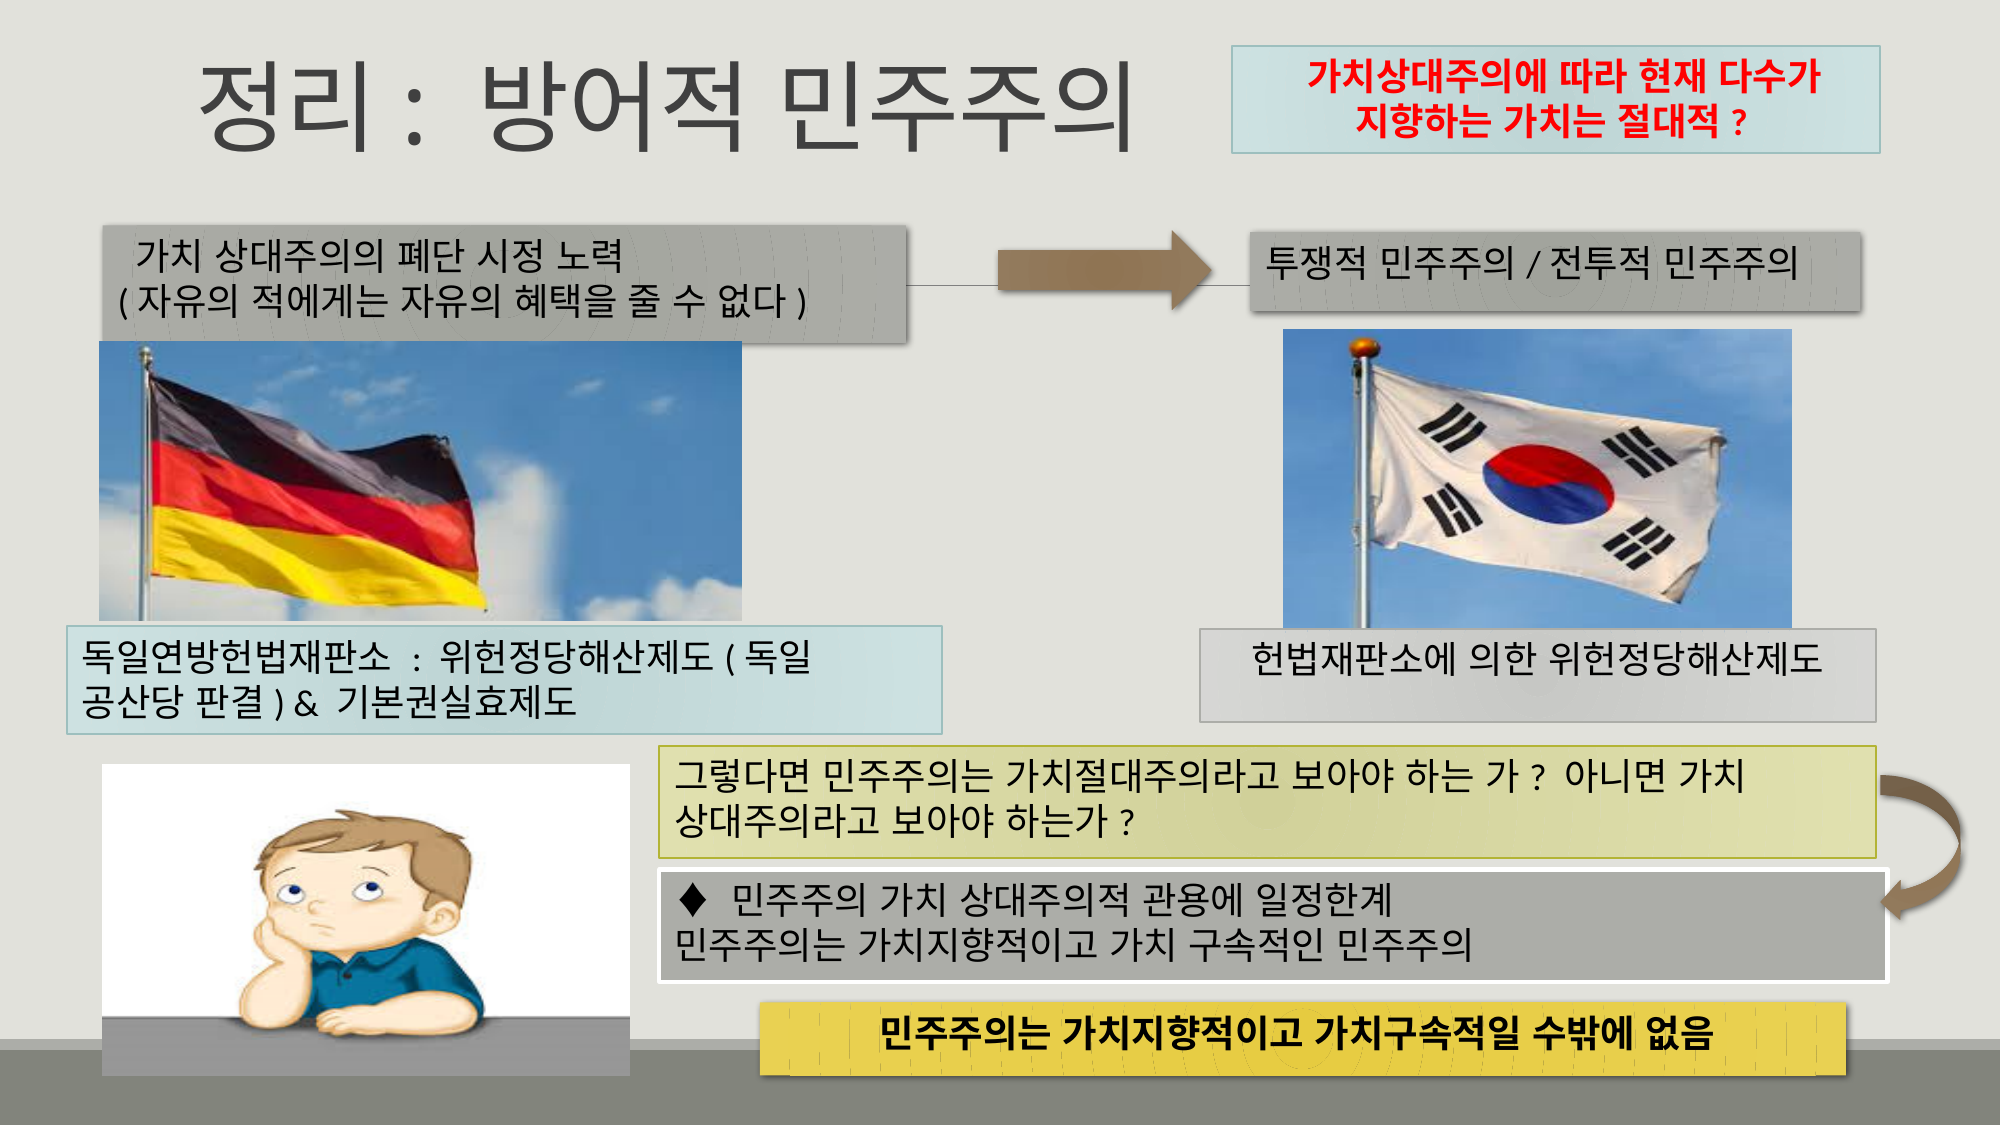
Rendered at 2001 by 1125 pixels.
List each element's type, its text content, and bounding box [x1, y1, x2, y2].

text_box 가치 상대주의의 폐단 시정 노력 (자유의 적에게는 자유의 혜택을 줄 수 없다) [102, 225, 906, 343]
list [99, 224, 1900, 1099]
text_box [1880, 775, 1961, 921]
text_box 독일연방헌법재판소 : 위헌정당해산제도(독일 공산당 판결) & 기본권실효제도 해 [66, 625, 943, 735]
text_box 가치상대주의에 따라 현재 다수가 지향하는 가치는 절대적? [1231, 45, 1881, 154]
title 정리: 방어적 민주주의 [180, 47, 1830, 173]
text_box ♦ 민주주의 가치 상대주의적 관용에 일정한계 민주주의는 가치지향적이고 가치 구속적인 민주주의 [657, 867, 1890, 984]
text_box 헌법재판소에 의한 위헌정당해산제도 [1199, 628, 1877, 723]
picture [102, 763, 631, 1076]
text_box 민주주의는 가치지향적이고 가치구속적일 수밖에 없음 [759, 1002, 1846, 1076]
text_box 투쟁적 민주주의/전투적 민주주의 [1250, 232, 1861, 311]
picture [99, 341, 742, 621]
text_box 그렇다면 민주주의는 가치절대주의라고 보아야 하는 가? 아니면 가치 상대주의라고 보아야 하는가? [658, 745, 1877, 859]
text_box [997, 230, 1212, 310]
picture [1283, 329, 1793, 634]
